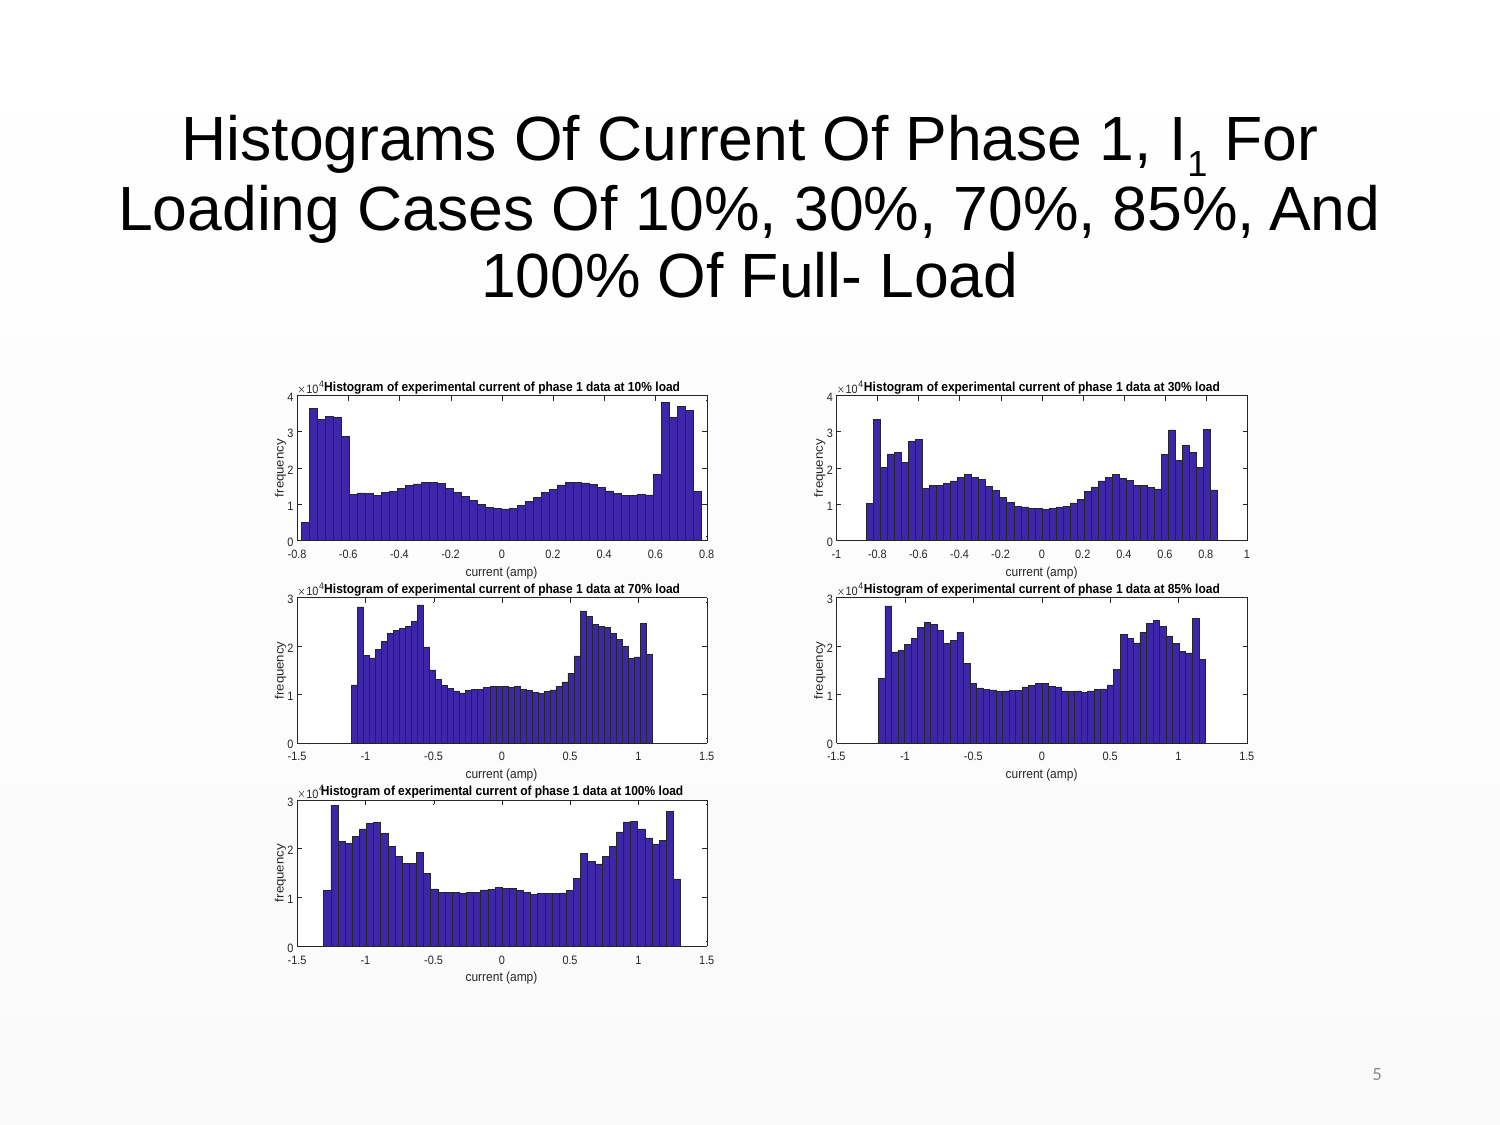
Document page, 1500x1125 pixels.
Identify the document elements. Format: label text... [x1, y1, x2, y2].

slide_number 5 [1059, 1042, 1397, 1103]
title Histograms Of Current Of Phase 1, I1 For Loading Cases Of 10%, 30%, 70%, 85%, And 100% Of Full- Load [103, 96, 1397, 314]
picture [137, 344, 1363, 1020]
